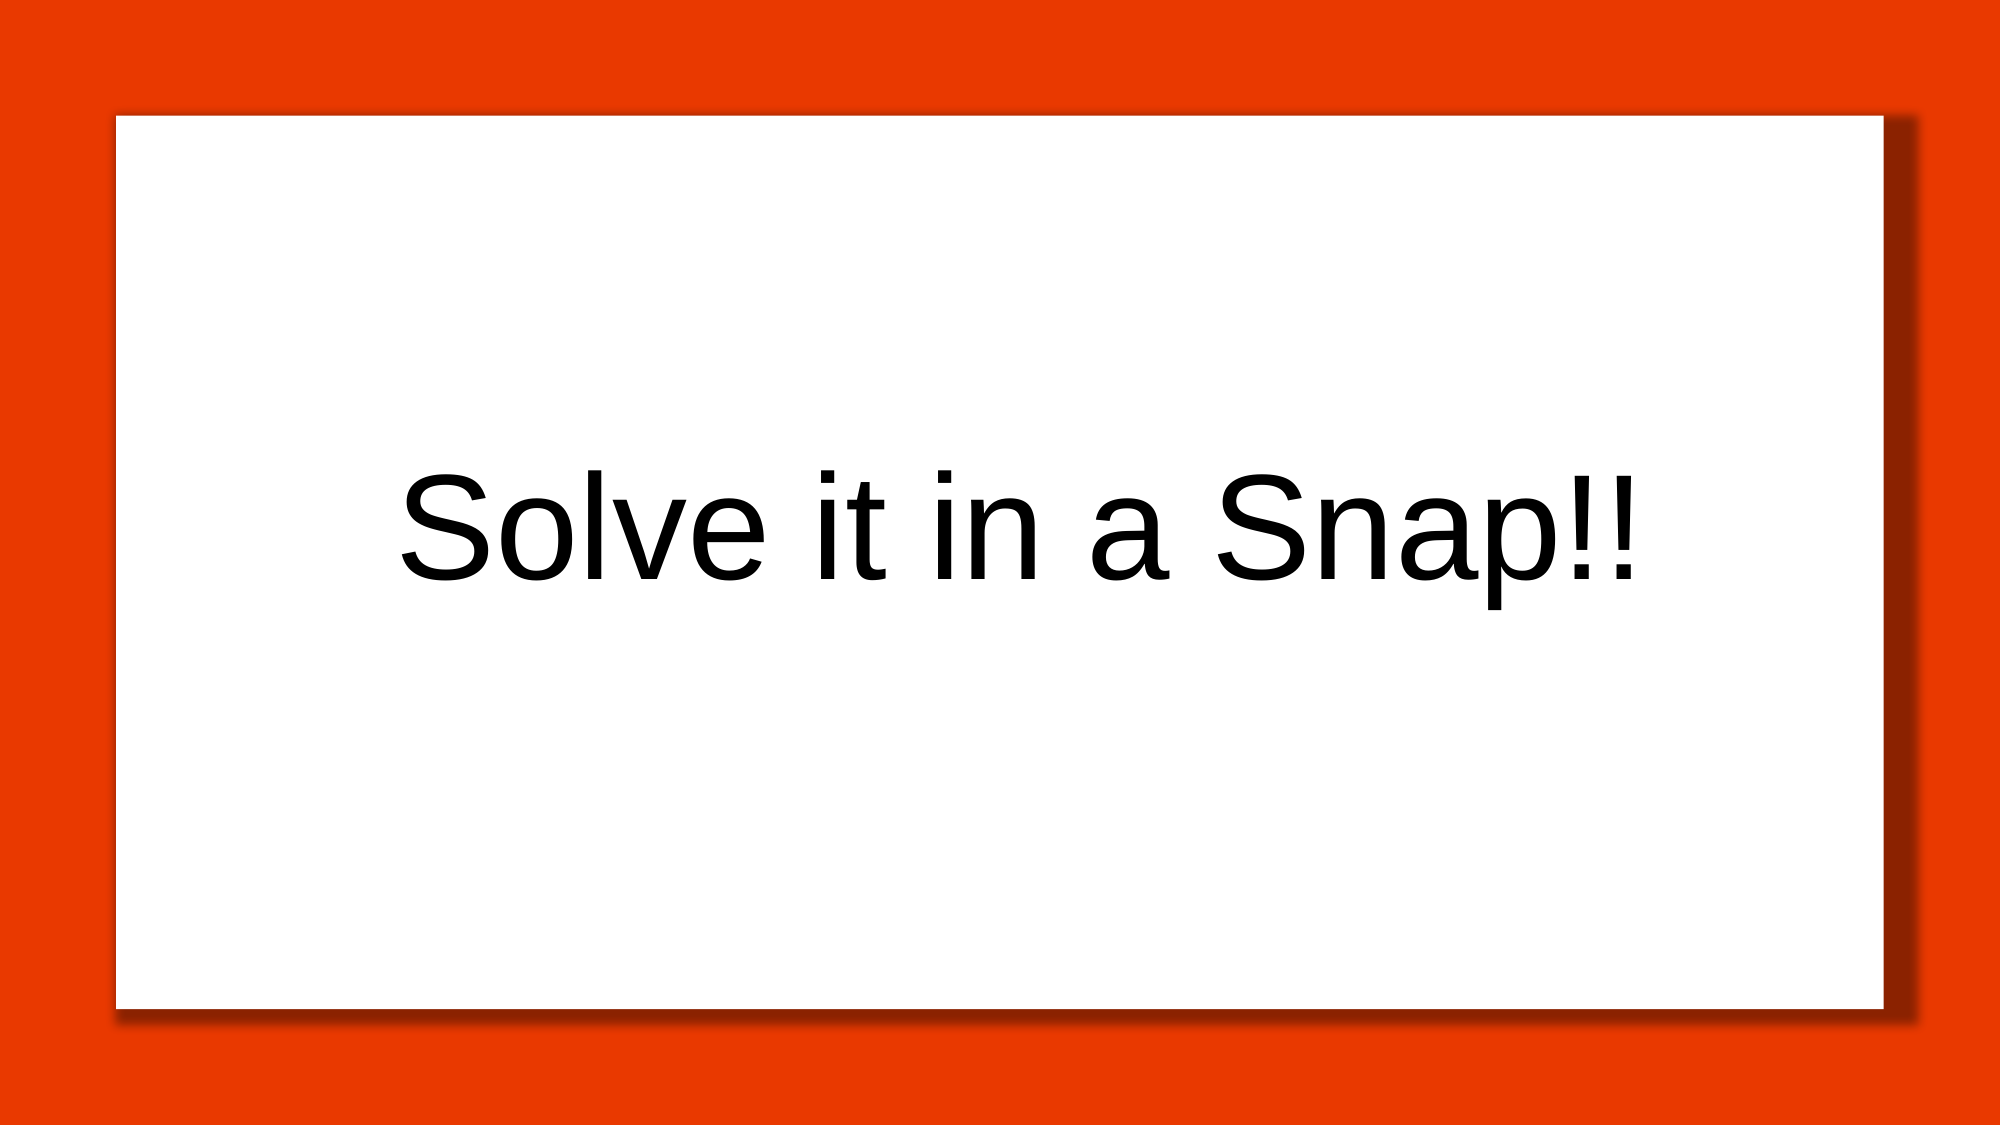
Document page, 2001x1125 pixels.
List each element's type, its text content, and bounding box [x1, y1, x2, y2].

text_box [115, 115, 1885, 1010]
text_box [0, 0, 2000, 1125]
text_box Solve it in a Snap!! [380, 284, 1794, 619]
